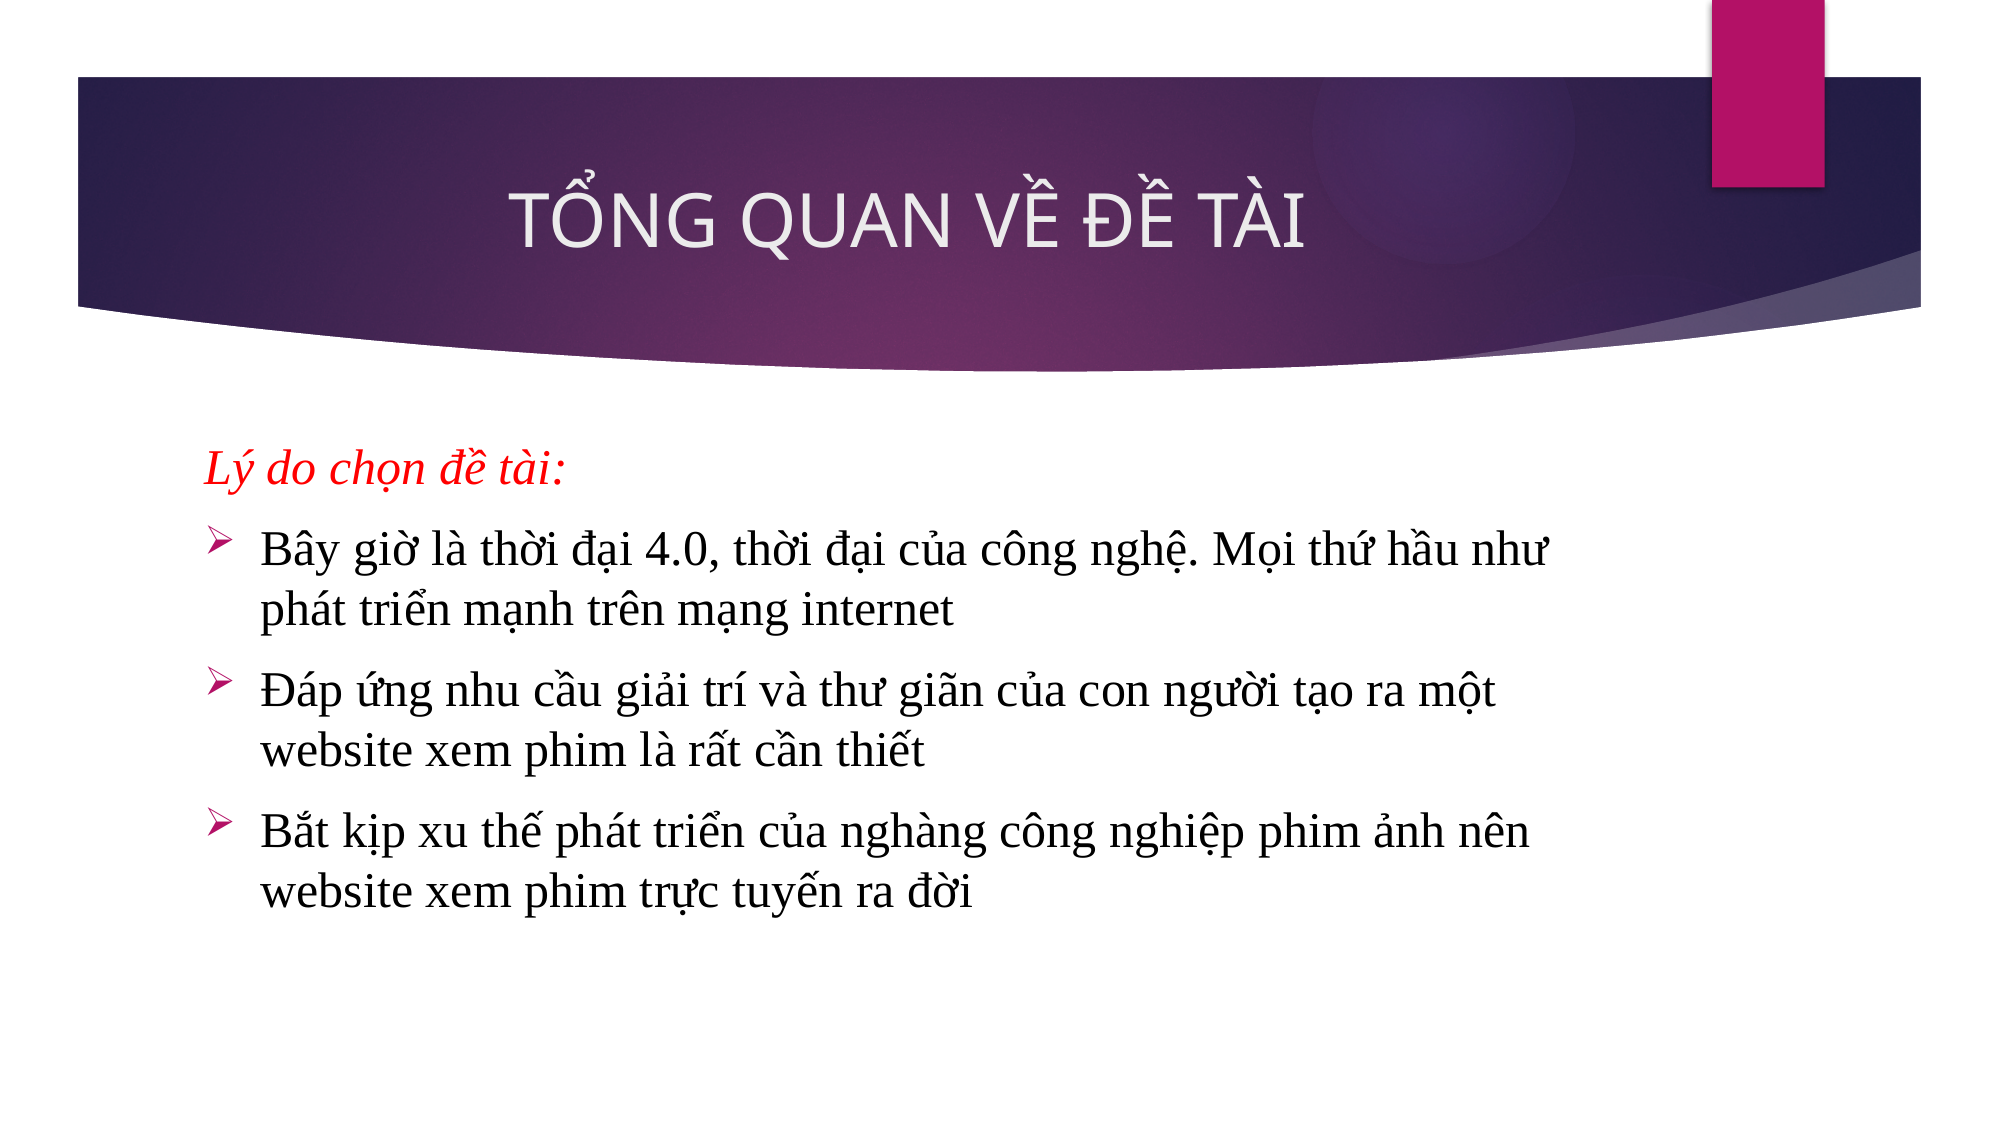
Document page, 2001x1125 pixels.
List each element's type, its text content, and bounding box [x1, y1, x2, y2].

title TỔNG QUAN VỀ ĐỀ TÀI [189, 159, 1627, 276]
list Lý do chọn đề tài: Bây giờ là thời đại 4.0, thời đại của công nghệ. Mọi thứ hầu như phát triển mạnh trên mạng internet Đáp ứng nhu cầu giải trí và thư giãn của con người tạo ra một website xem phim là rất cần thiết Bắt kịp xu thế phát triển của nghàng công nghiệp phim ảnh nên website xem phim trực tuyến ra đời [189, 427, 1638, 988]
